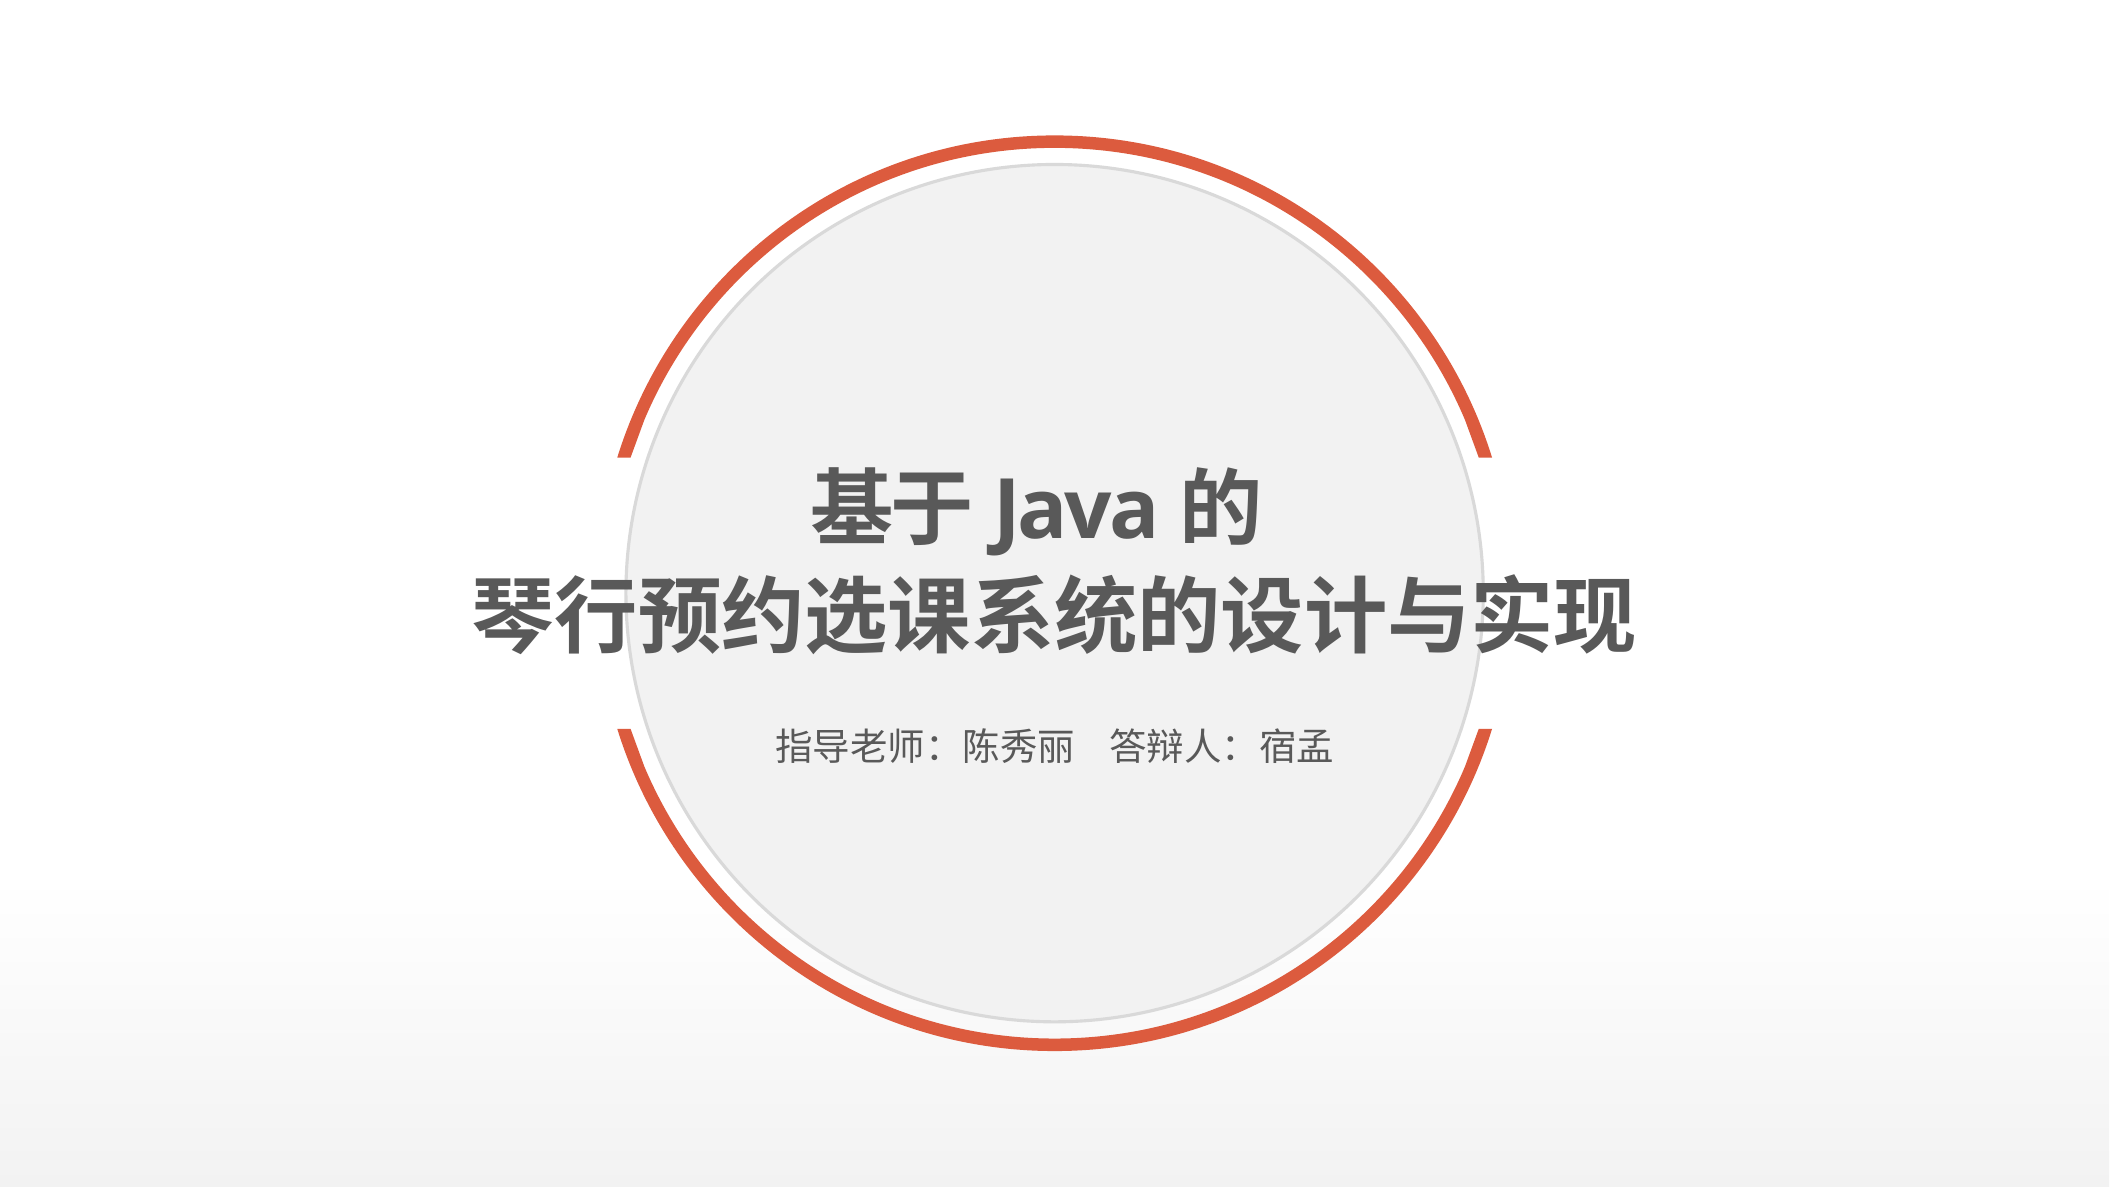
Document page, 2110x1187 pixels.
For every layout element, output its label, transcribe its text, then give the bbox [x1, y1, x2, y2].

text_box [630, 664, 1479, 1023]
text_box [616, 134, 1493, 455]
text_box 琴行预约选课系统的设计与实现 [426, 563, 1684, 664]
text_box 指导老师：陈秀丽 答辩人：宿孟 [765, 722, 1344, 768]
text_box [625, 556, 1484, 563]
text_box [647, 163, 1462, 455]
text_box [616, 727, 1494, 1053]
text_box 基于Java的 [541, 455, 1532, 556]
